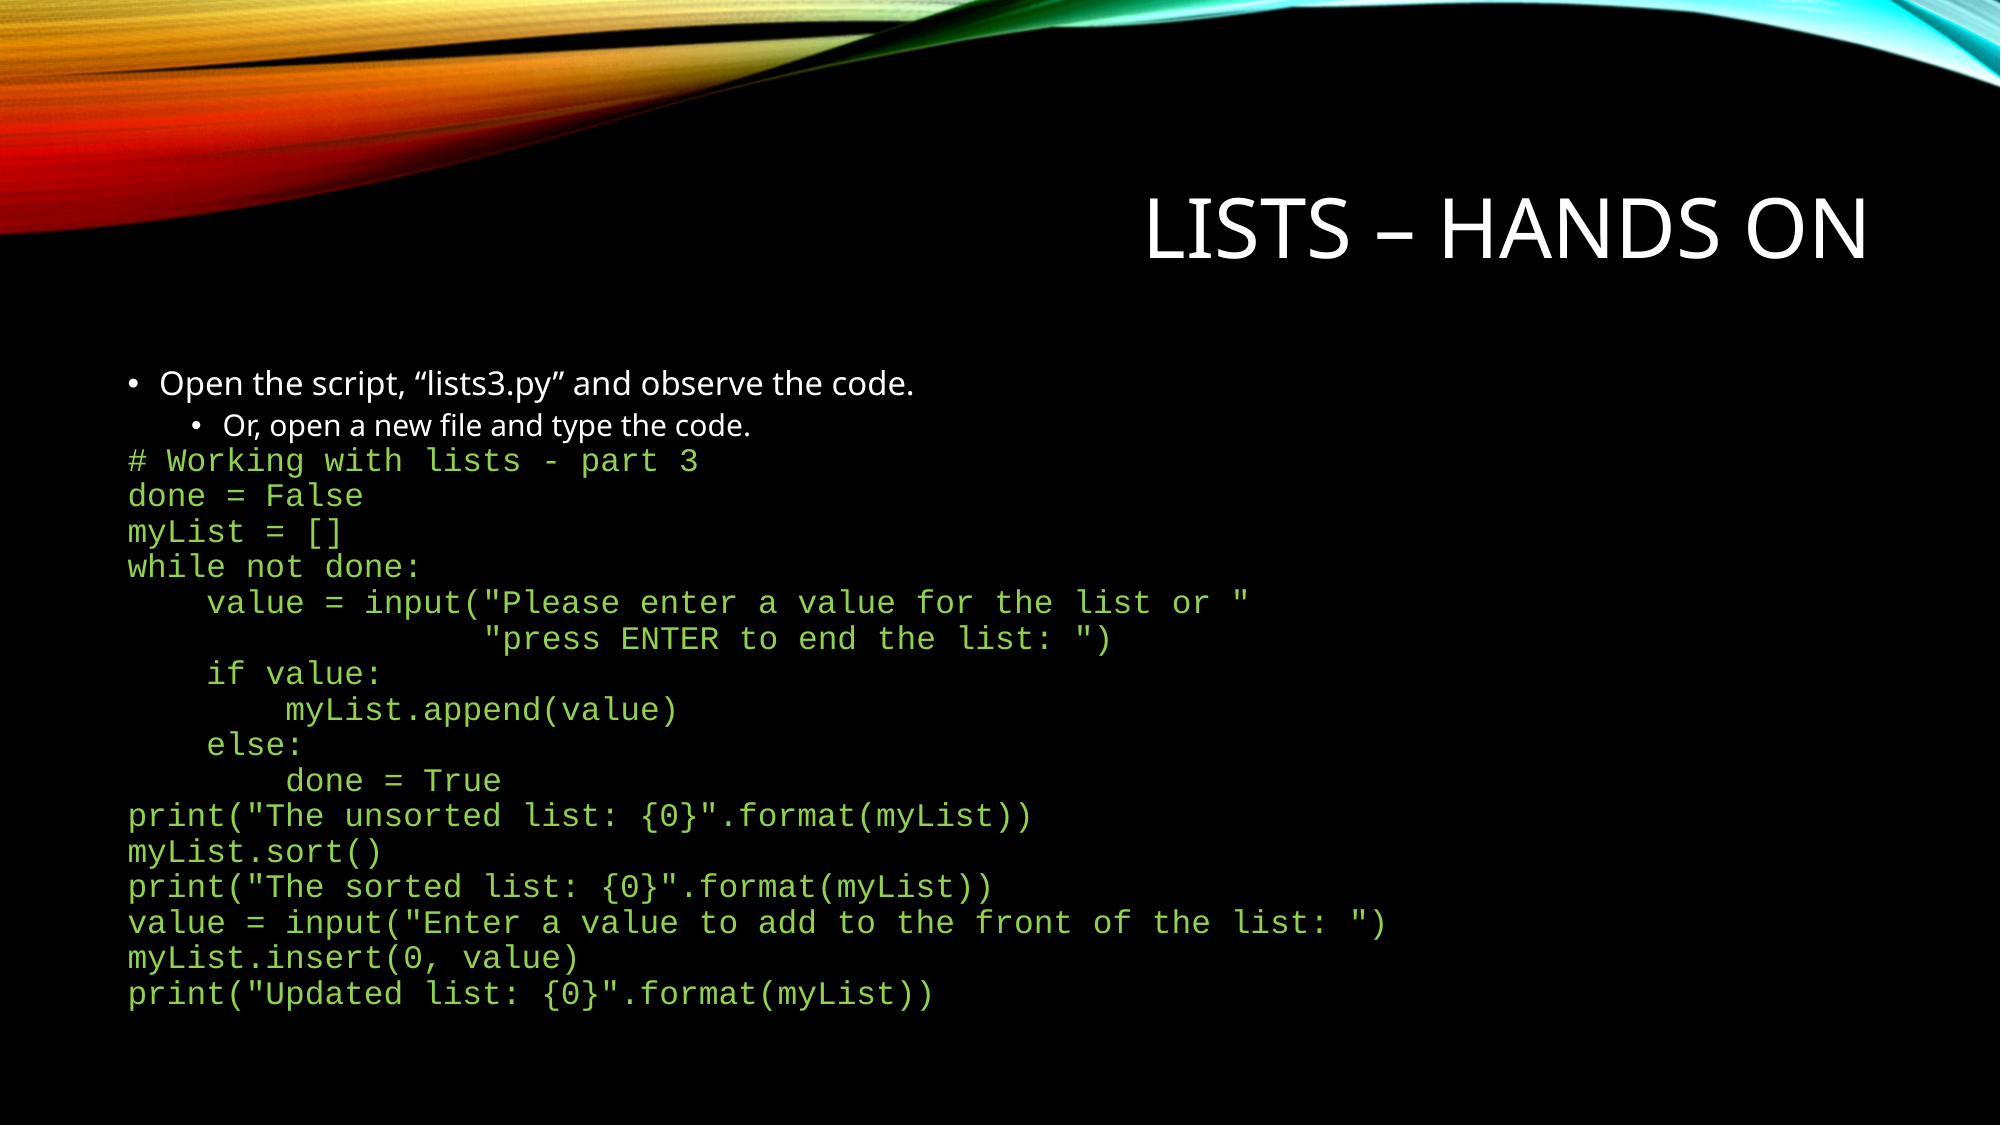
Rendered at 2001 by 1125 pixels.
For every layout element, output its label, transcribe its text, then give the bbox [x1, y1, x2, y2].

list Open the script, “lists3.py” and observe the code. Or, open a new file and type the code. # Working with lists - part 3 done = False myList = [] while not done: value = input("Please enter a value for the list or " "press ENTER to end the list: ") if value: myList.append(value) else: done = True print("The unsorted list: {0}".format(myList)) myList.sort() print("The sorted list: {0}".format(myList)) value = input("Enter a value to add to the front of the list: ") myList.insert(0, value) print("Updated list: {0}".format(myList)) [112, 360, 1888, 1021]
title Lists – hands on [474, 125, 1888, 338]
picture [0, 0, 2000, 237]
